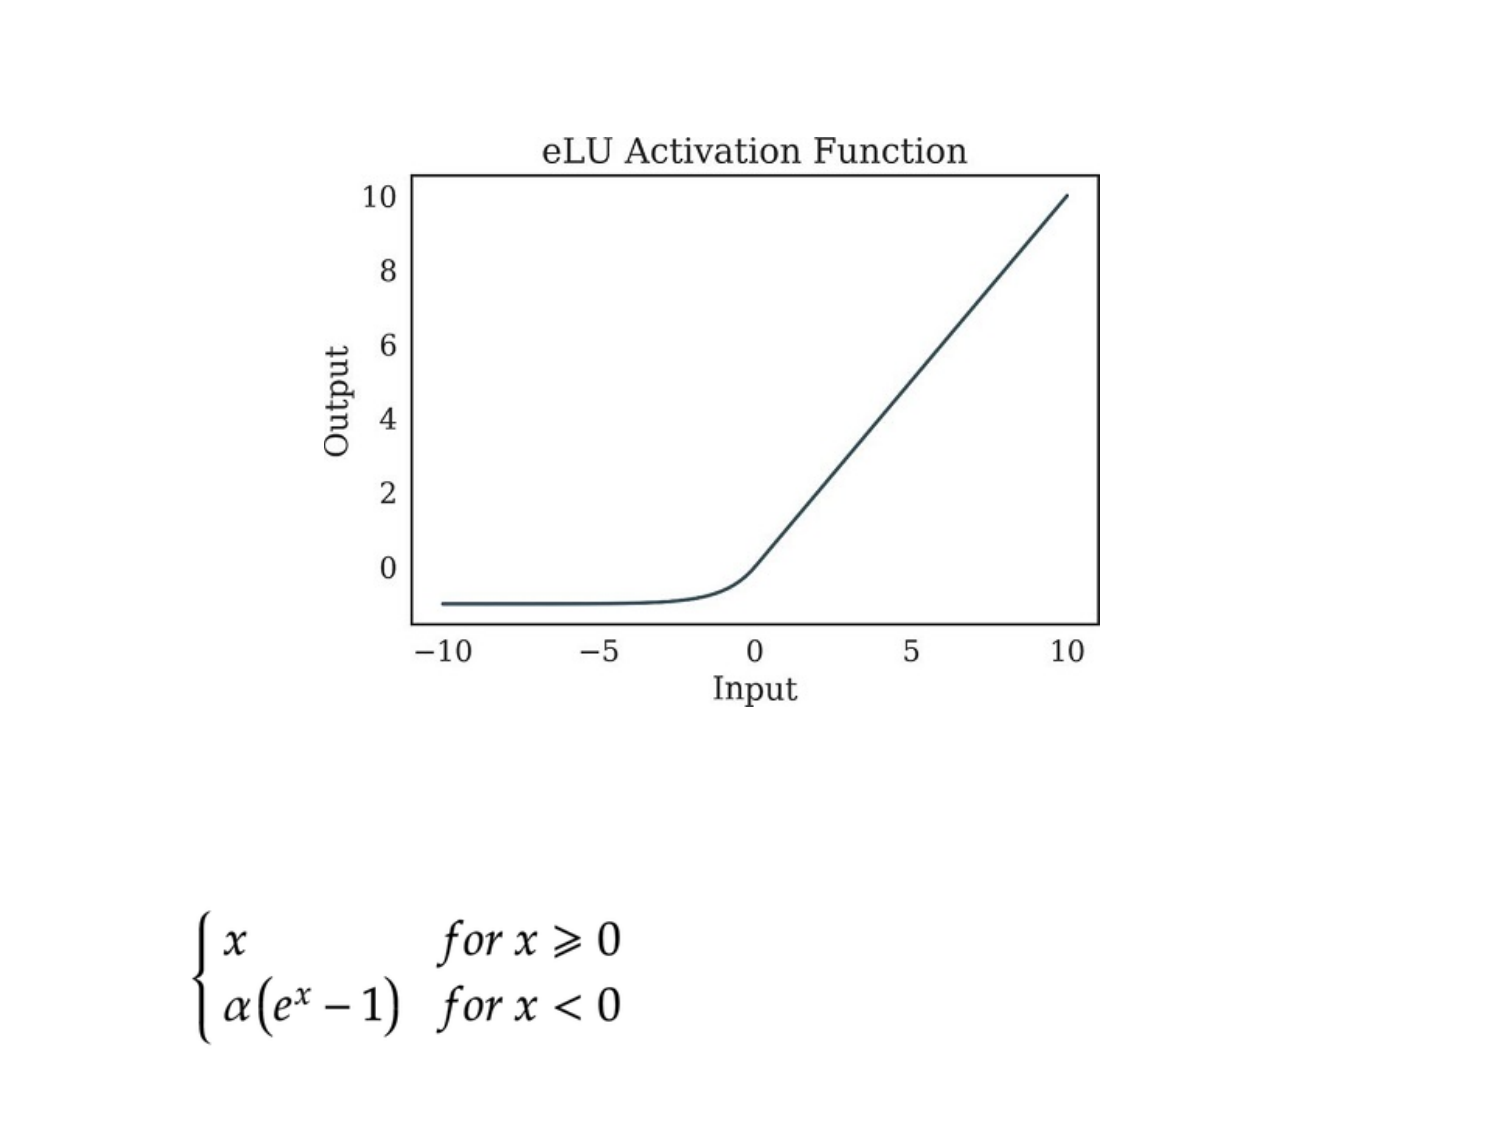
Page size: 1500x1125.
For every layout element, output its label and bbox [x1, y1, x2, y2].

picture [174, 862, 698, 1080]
picture [324, 137, 1101, 707]
